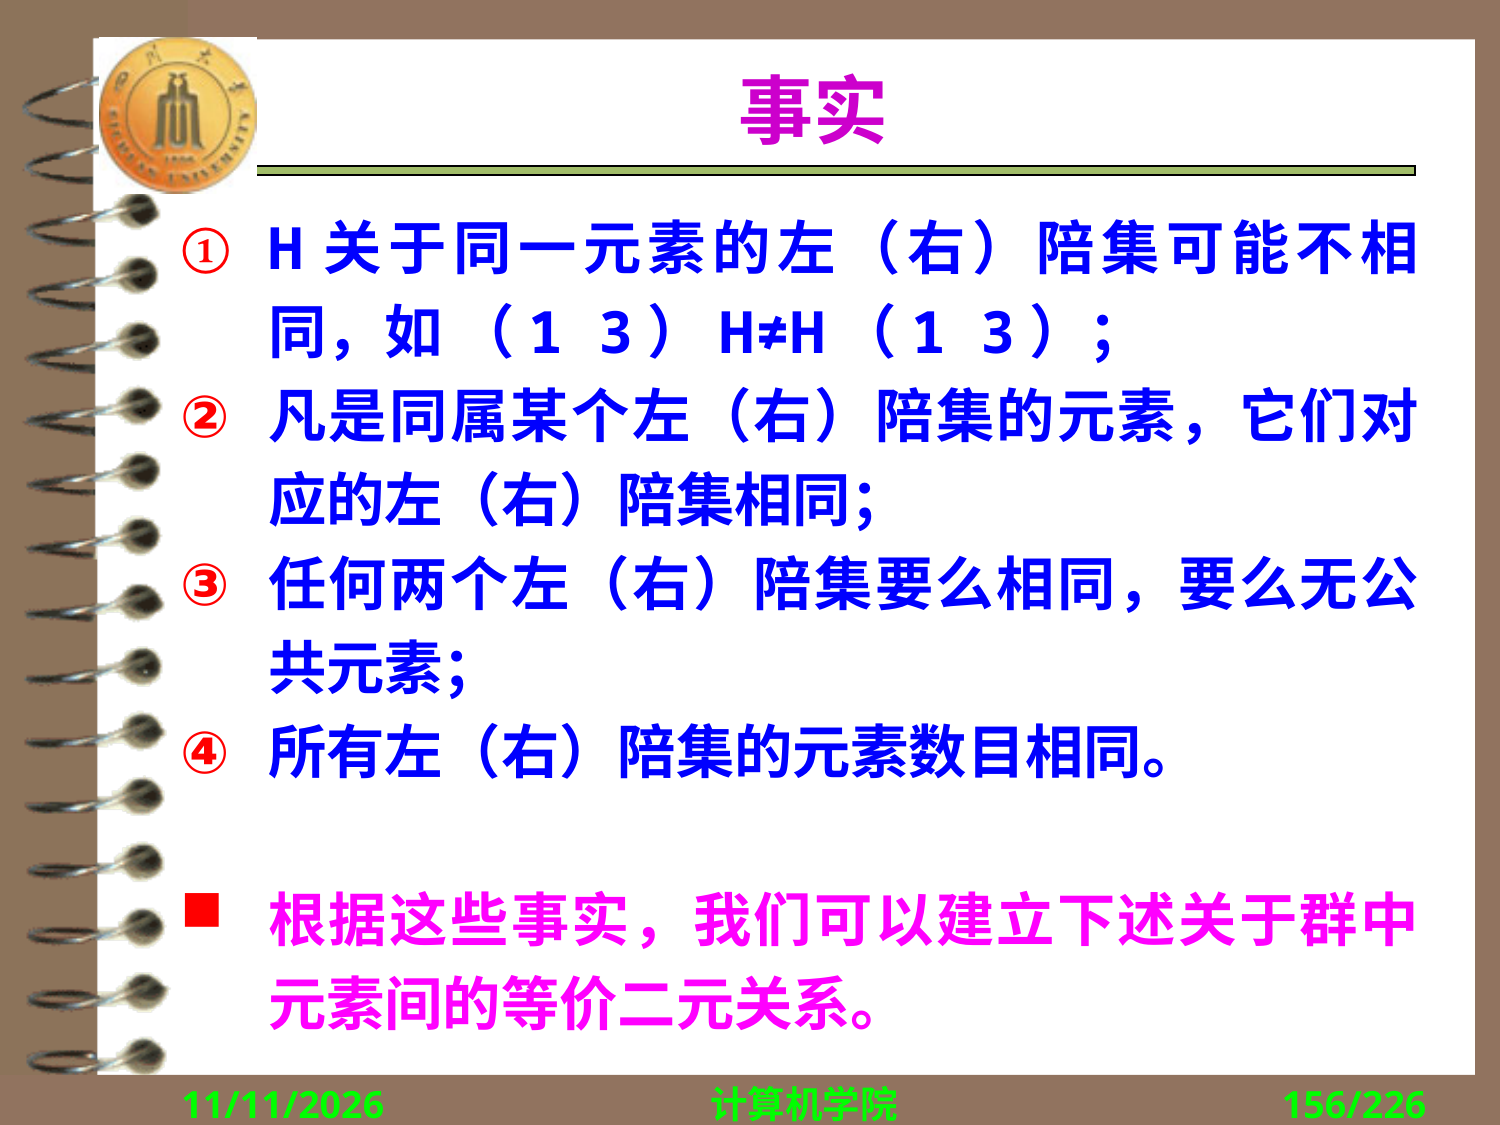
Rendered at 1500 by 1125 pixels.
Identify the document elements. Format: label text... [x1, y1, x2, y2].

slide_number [166, 1073, 479, 1100]
slide_number 156/226 [1128, 1073, 1442, 1100]
title 事实 [212, 50, 1415, 168]
list H关于同一元素的左（右）陪集可能不相同，如 （1 3）H≠H（1 3）； 凡是同属某个左（右）陪集的元素，它们对应的左（右）陪集相同； 任何两个左（右）陪集要么相同，要么无公共元素； 所有左（右）陪集的元素数目相同。 根据这些事实，我们可以建立下述关于群中元素间的等价二元关系。 [174, 191, 1425, 1045]
footer 计算机学院 [479, 1073, 1128, 1100]
picture [0, 0, 257, 1075]
